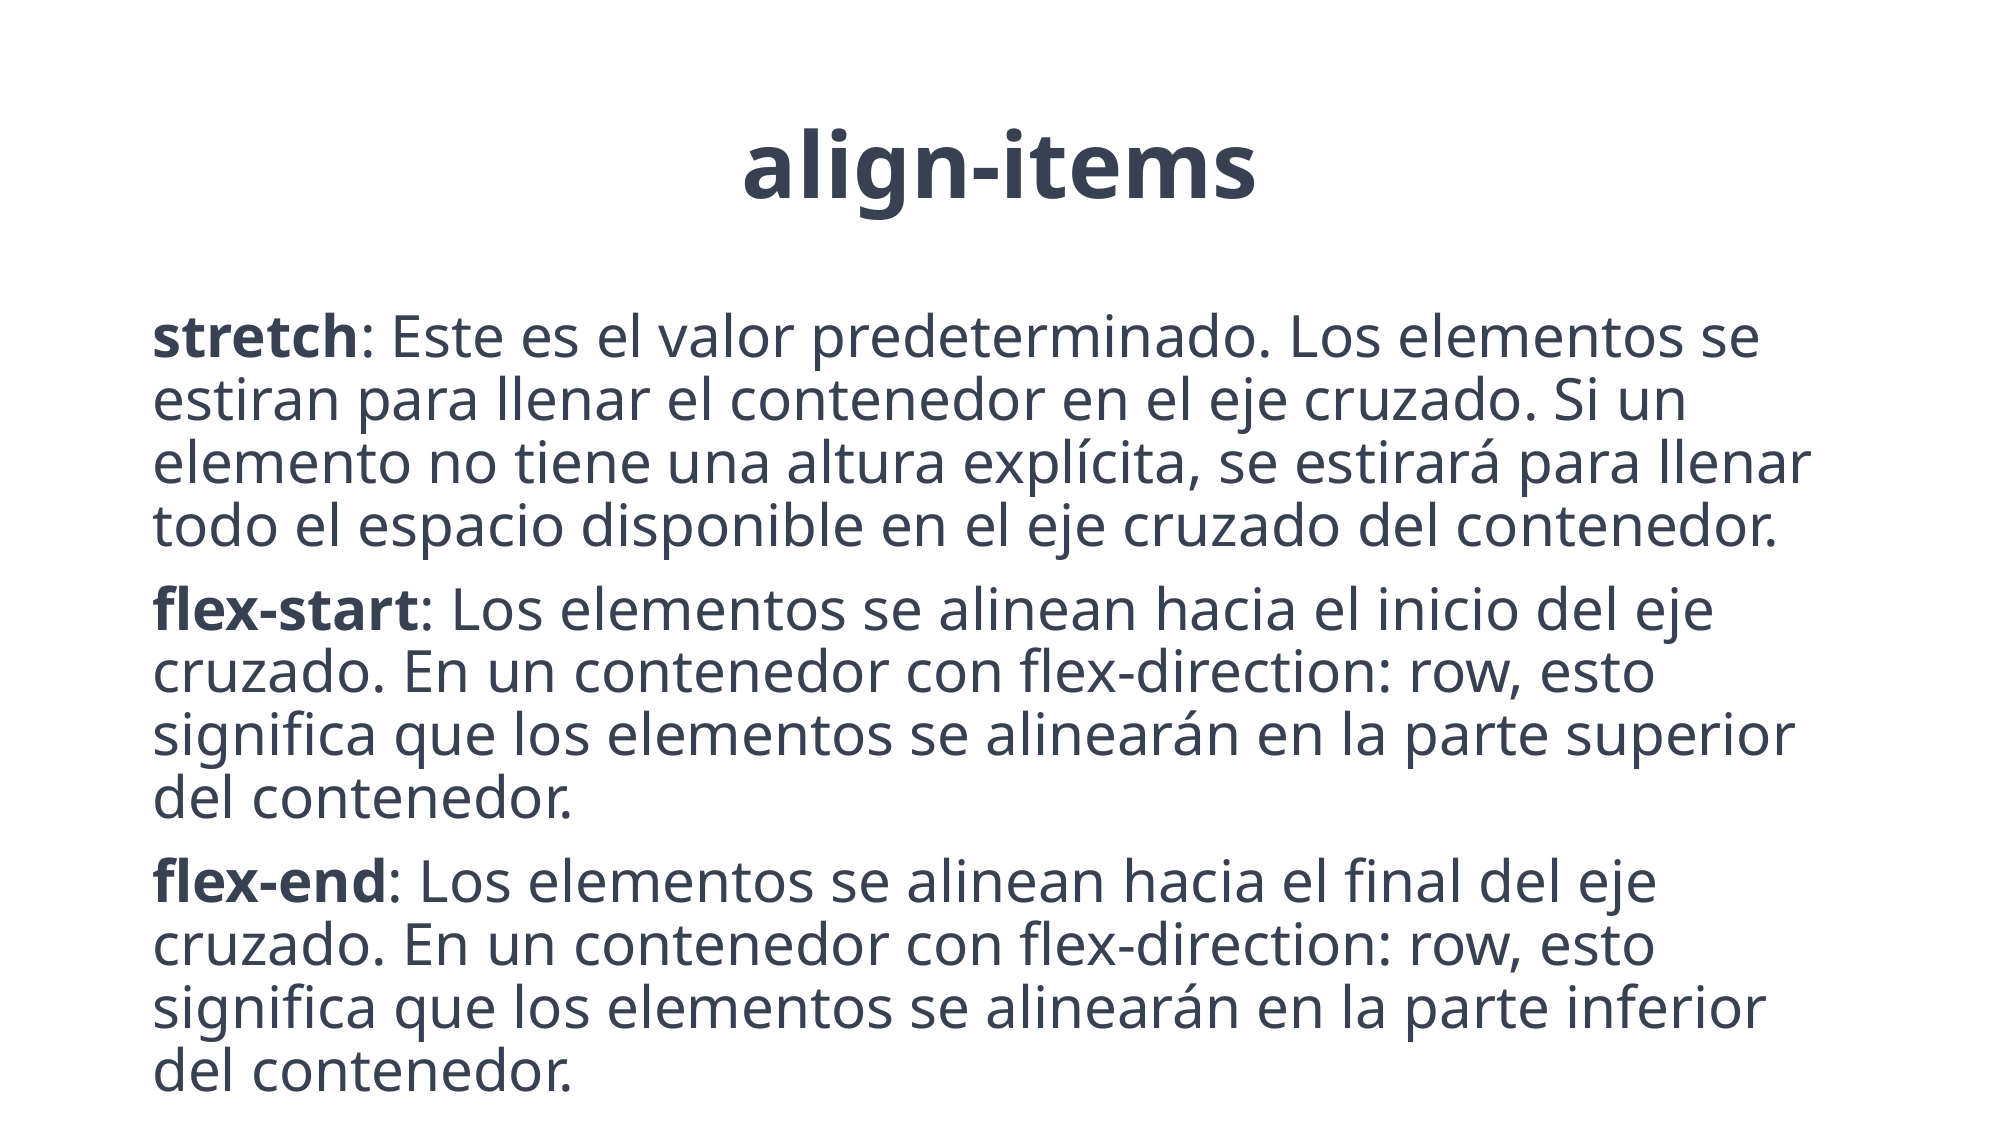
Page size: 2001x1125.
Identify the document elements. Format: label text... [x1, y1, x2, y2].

list stretch: Este es el valor predeterminado. Los elementos se estiran para llenar el contenedor en el eje cruzado. Si un elemento no tiene una altura explícita, se estirará para llenar todo el espacio disponible en el eje cruzado del contenedor. flex-start: Los elementos se alinean hacia el inicio del eje cruzado. En un contenedor con flex-direction: row, esto significa que los elementos se alinearán en la parte superior del contenedor. flex-end: Los elementos se alinean hacia el final del eje cruzado. En un contenedor con flex-direction: row, esto significa que los elementos se alinearán en la parte inferior del contenedor. [137, 299, 1863, 1014]
title align-items [137, 59, 1863, 278]
